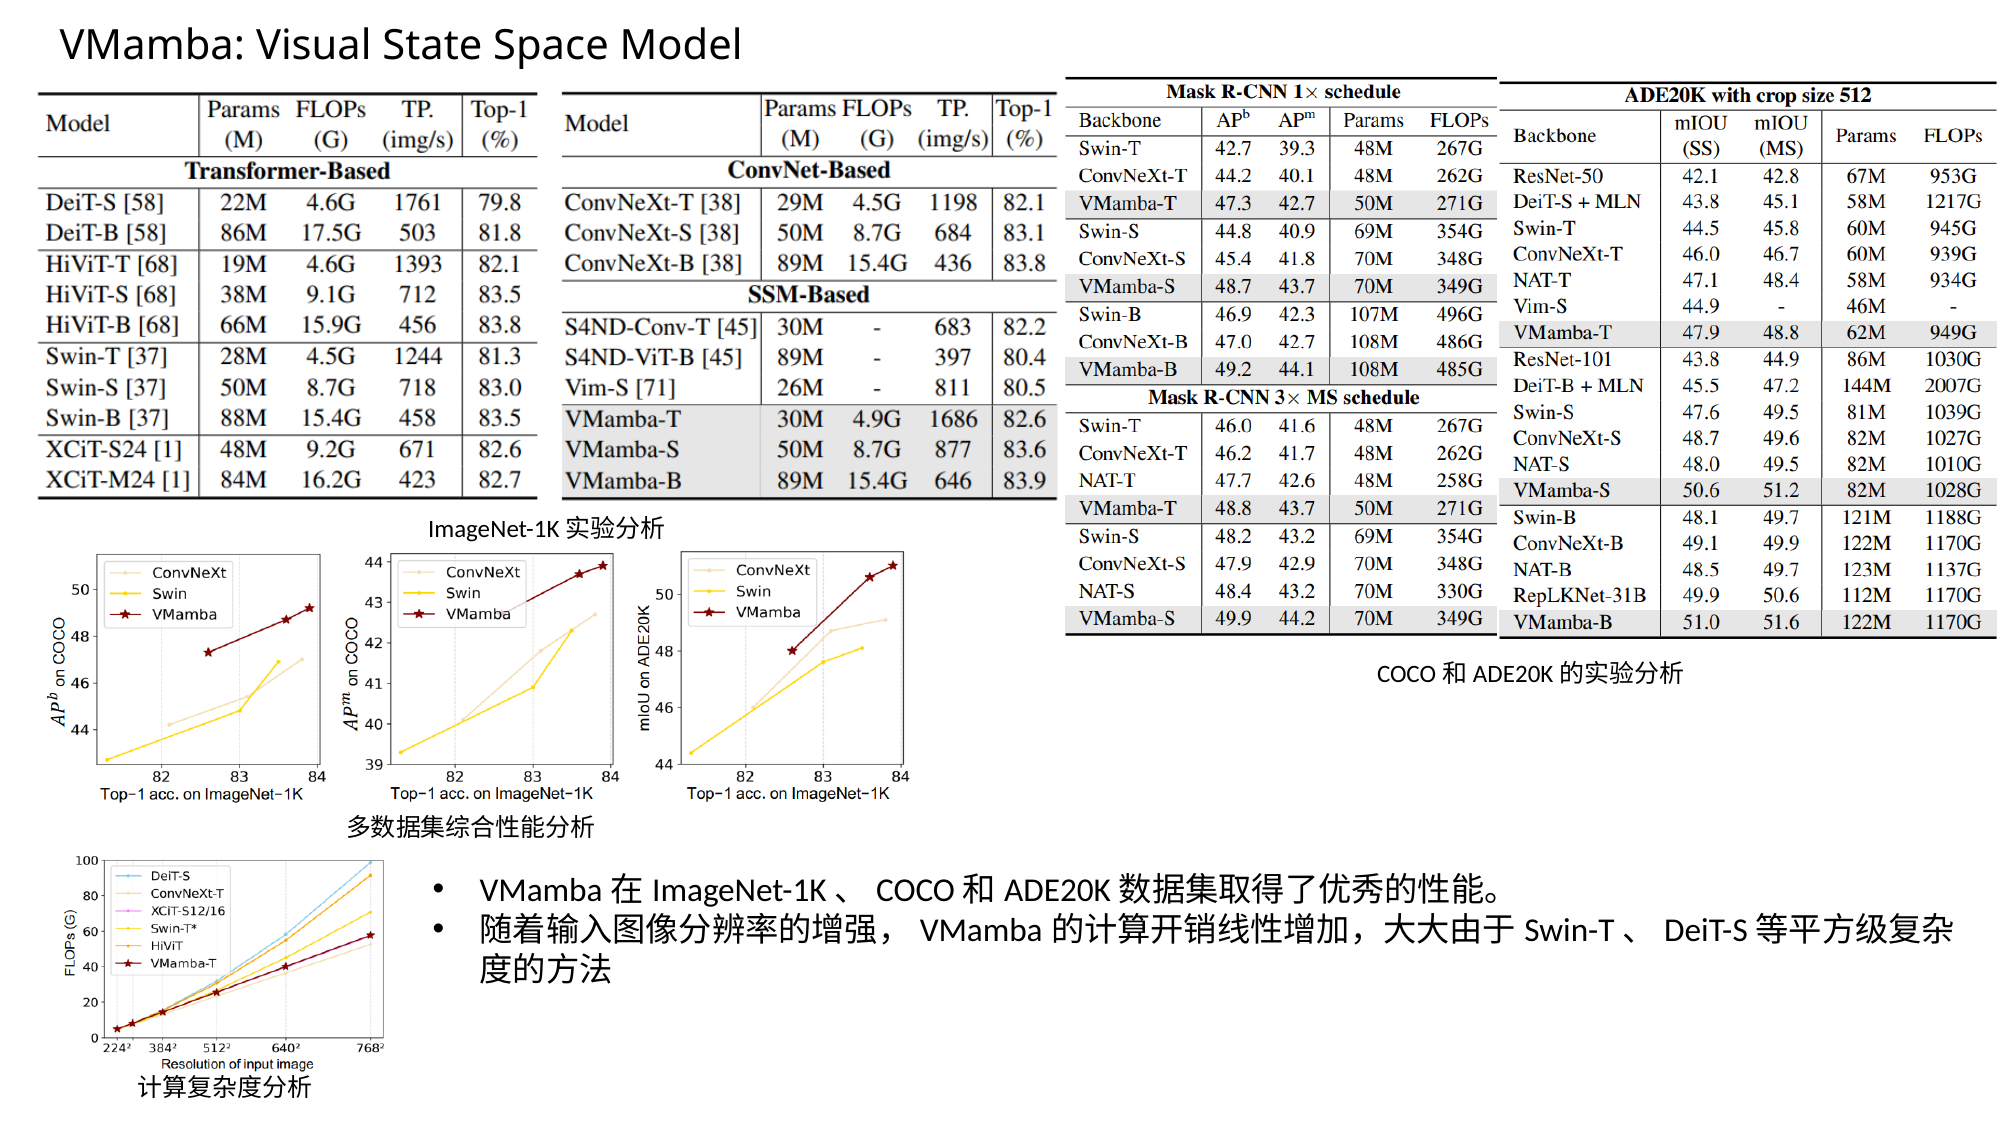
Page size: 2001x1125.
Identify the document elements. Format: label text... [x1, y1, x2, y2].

picture [43, 550, 911, 805]
picture [31, 74, 2000, 642]
text_box ImageNet-1K实验分析 [32, 506, 1061, 551]
text_box VMamba在ImageNet-1K、COCO和ADE20K数据集取得了优秀的性能。 随着输入图像分辨率的增强，VMamba的计算开销线性增加，大大由于Swin-T、DeiT-S等平方级复杂度的方法 [417, 860, 1988, 995]
picture [62, 848, 388, 1073]
text_box COCO和ADE20K的实验分析 [1061, 650, 2000, 696]
text_box 多数据集综合性能分析 [32, 803, 910, 849]
text_box 计算复杂度分析 [62, 1073, 388, 1110]
text_box VMamba: Visual State Space Model [44, 10, 910, 75]
